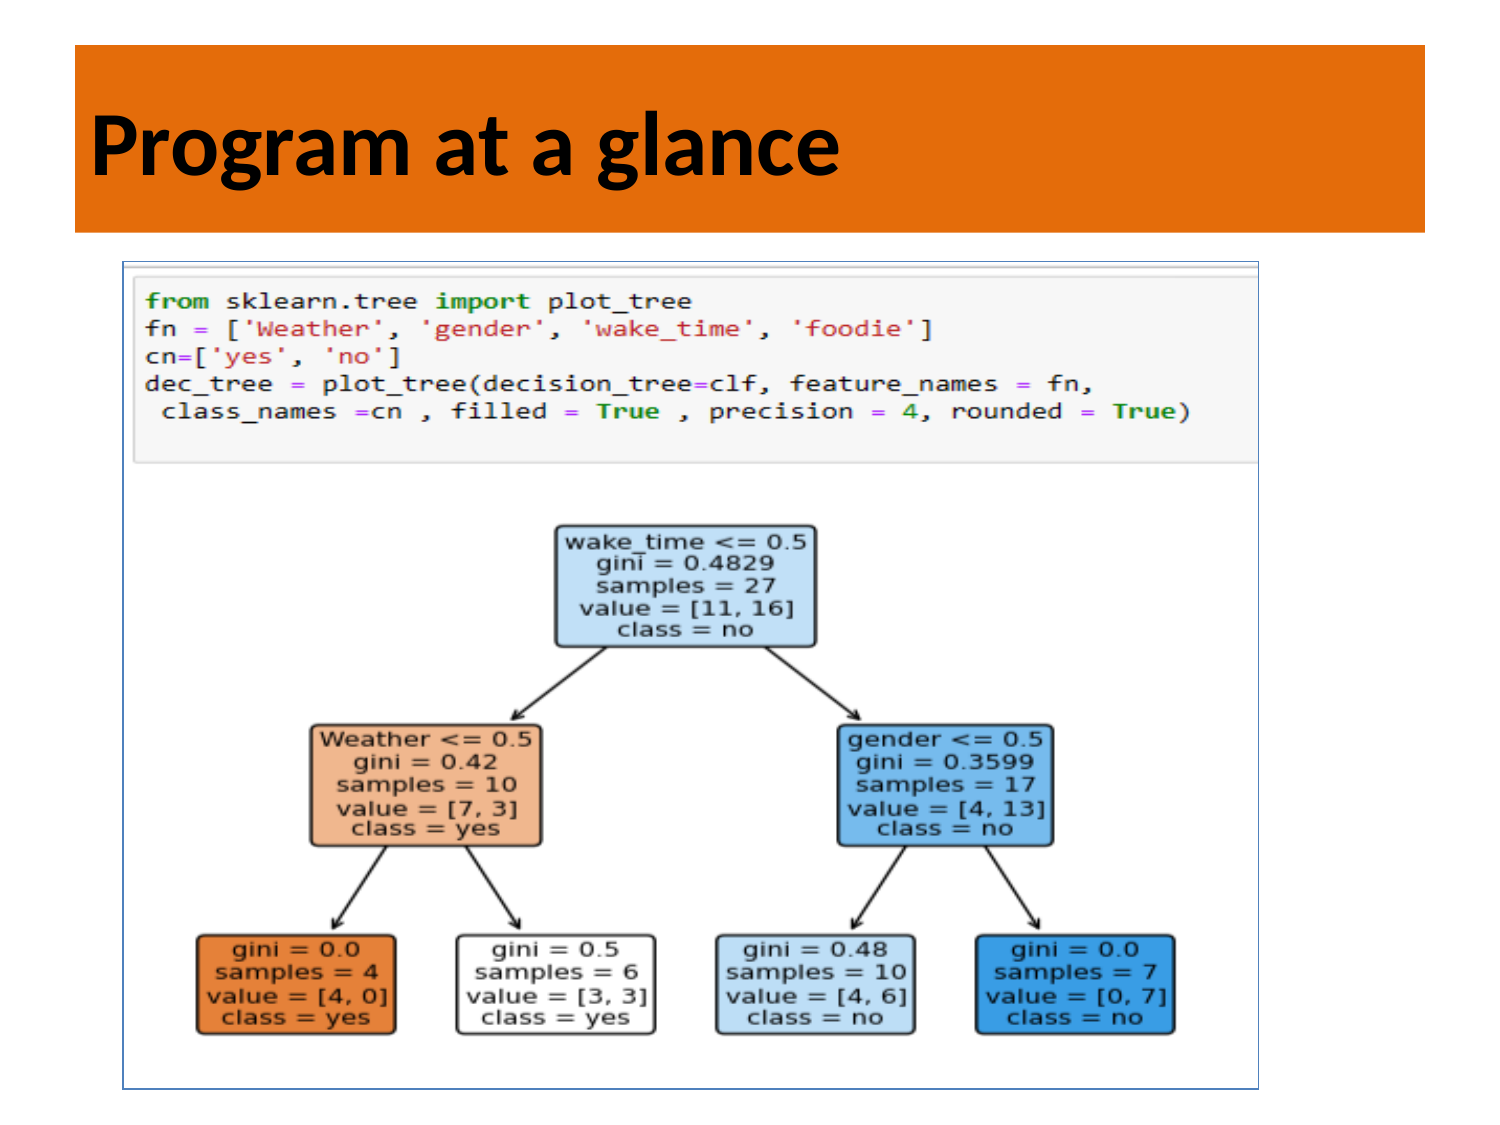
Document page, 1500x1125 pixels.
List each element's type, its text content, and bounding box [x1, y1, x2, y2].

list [123, 262, 1259, 1089]
title Program at a glance [75, 45, 1425, 233]
